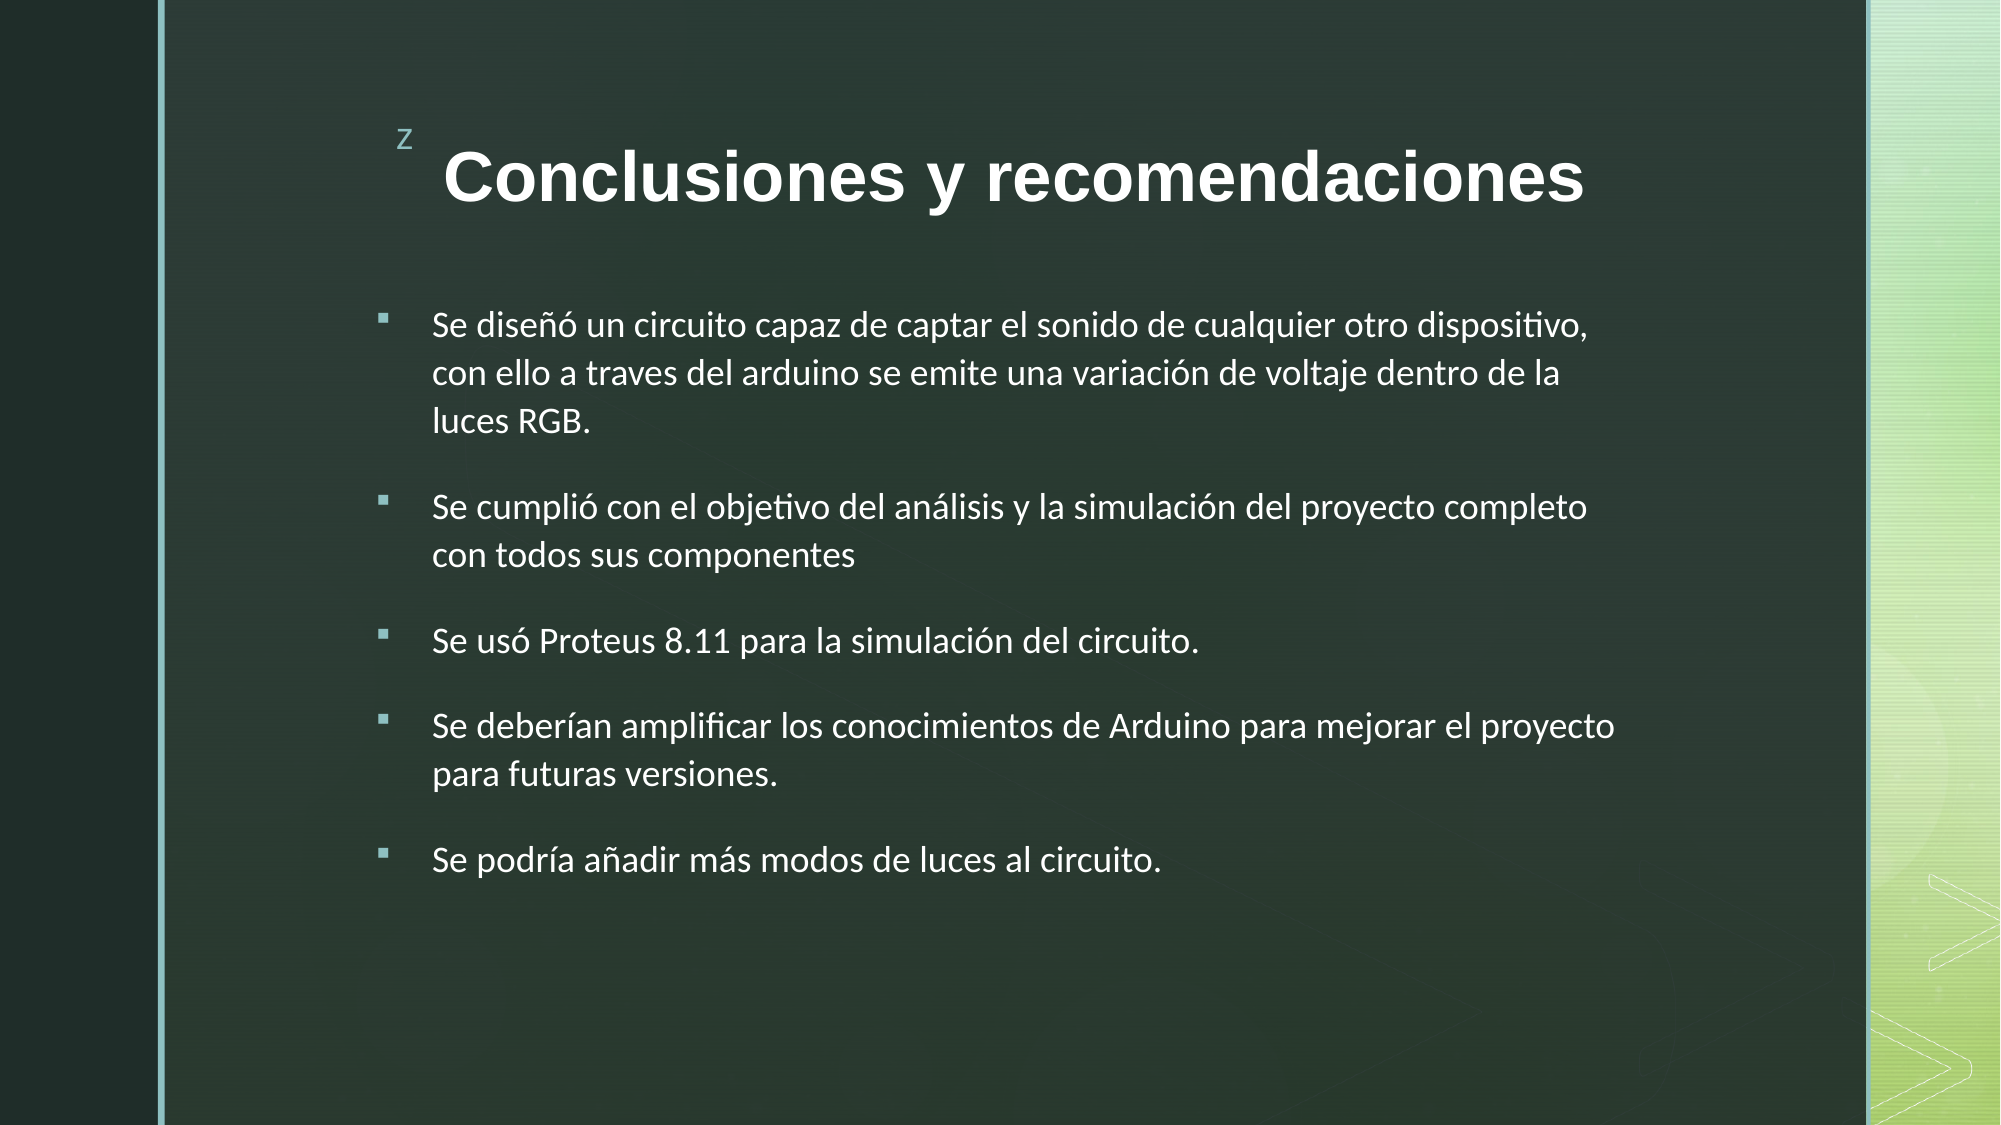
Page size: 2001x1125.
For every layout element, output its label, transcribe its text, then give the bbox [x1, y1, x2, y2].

title Conclusiones y recomendaciones [428, 132, 1734, 310]
picture [1871, 0, 2001, 1125]
list Se diseñó un circuito capaz de captar el sonido de cualquier otro dispositivo, con ello a traves del arduino se emite una variación de voltaje dentro de la luces RGB. Se cumplió con el objetivo del análisis y la simulación del proyecto completo con todos sus componentes Se usó Proteus 8.11 para la simulación del circuito. Se deberían amplificar los conocimientos de Arduino para mejorar el proyecto para futuras versiones. Se podría añadir más modos de luces al circuito. [360, 309, 1640, 966]
